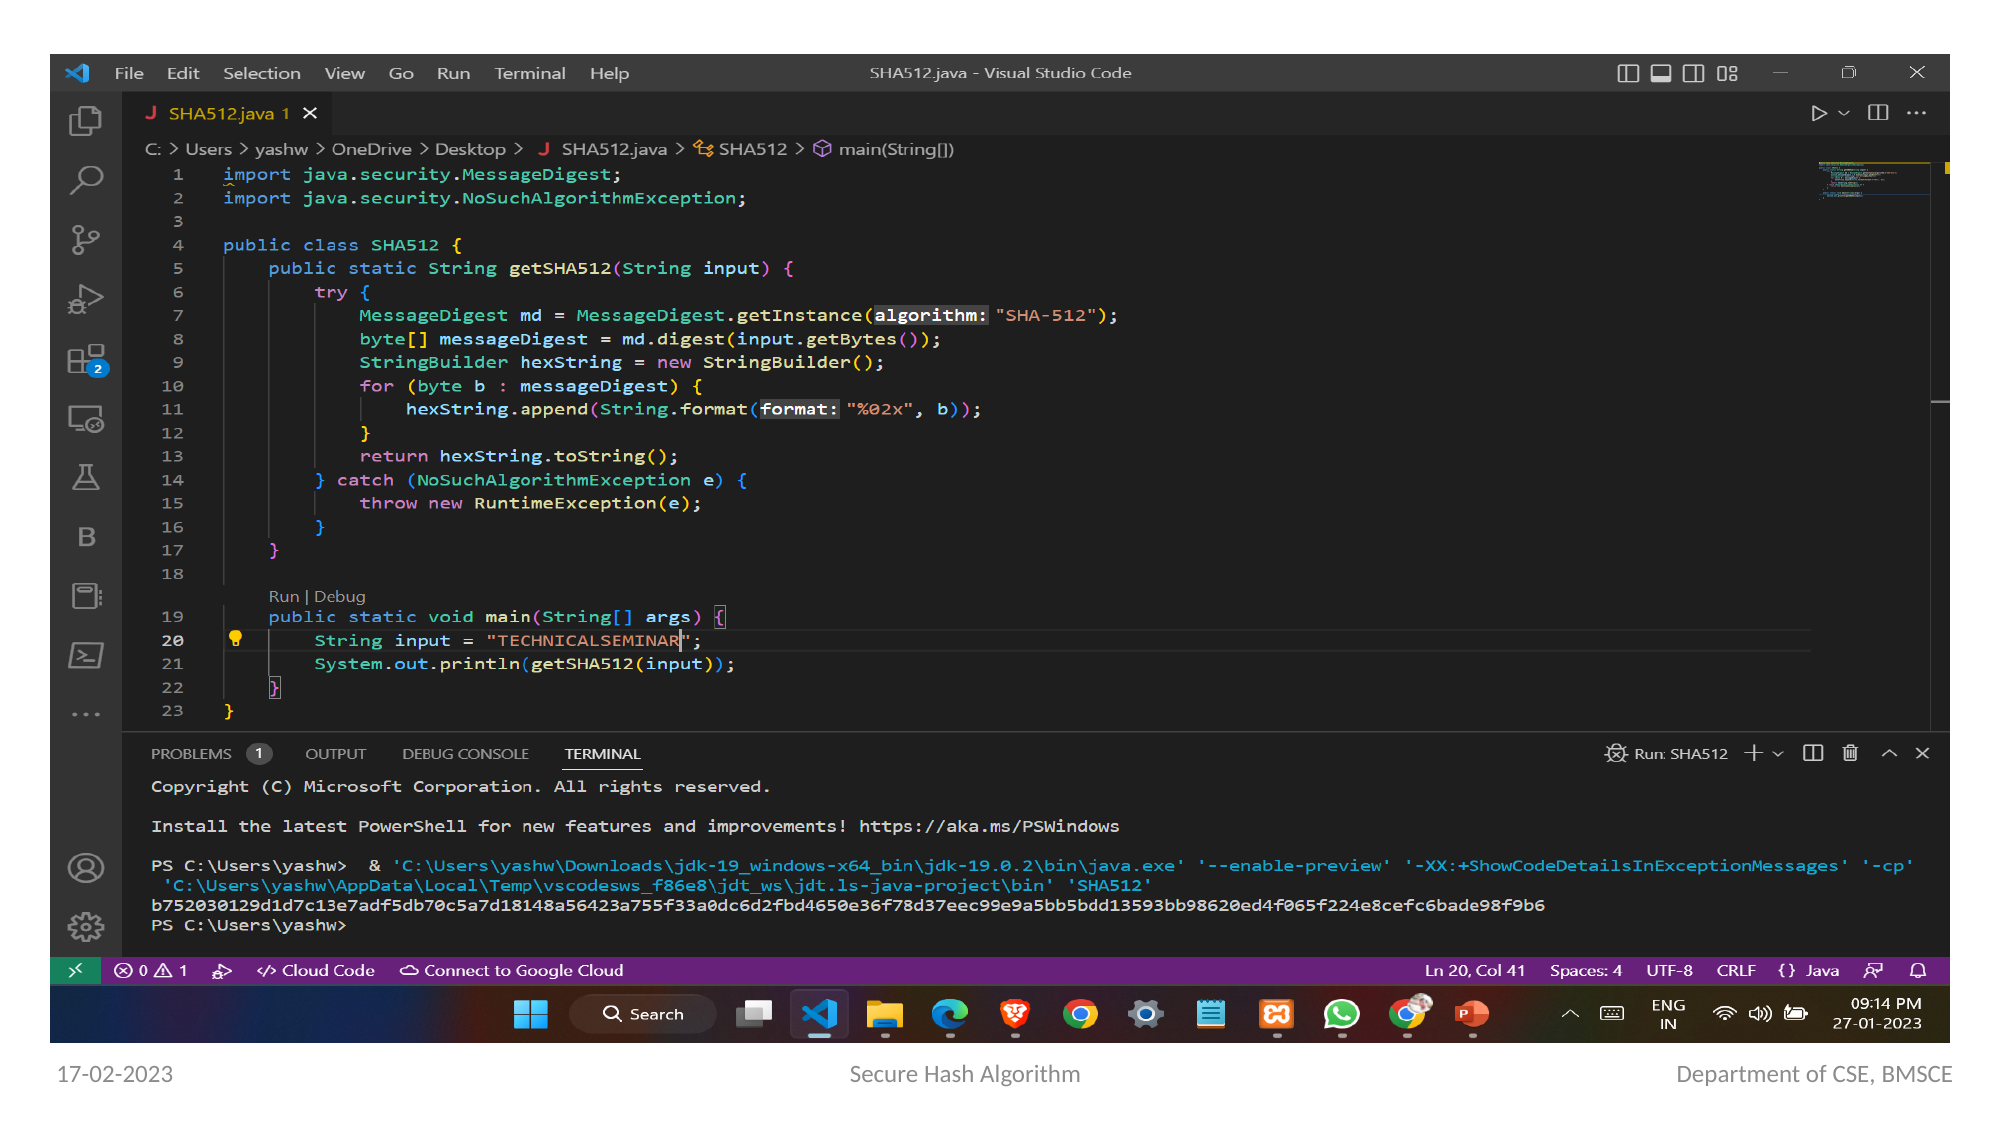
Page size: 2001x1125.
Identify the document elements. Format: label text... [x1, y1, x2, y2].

footer 17-02-2023 Secure Hash Algorithm Department of CSE, BMSCE [41, 1042, 1975, 1103]
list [49, 54, 1950, 1043]
